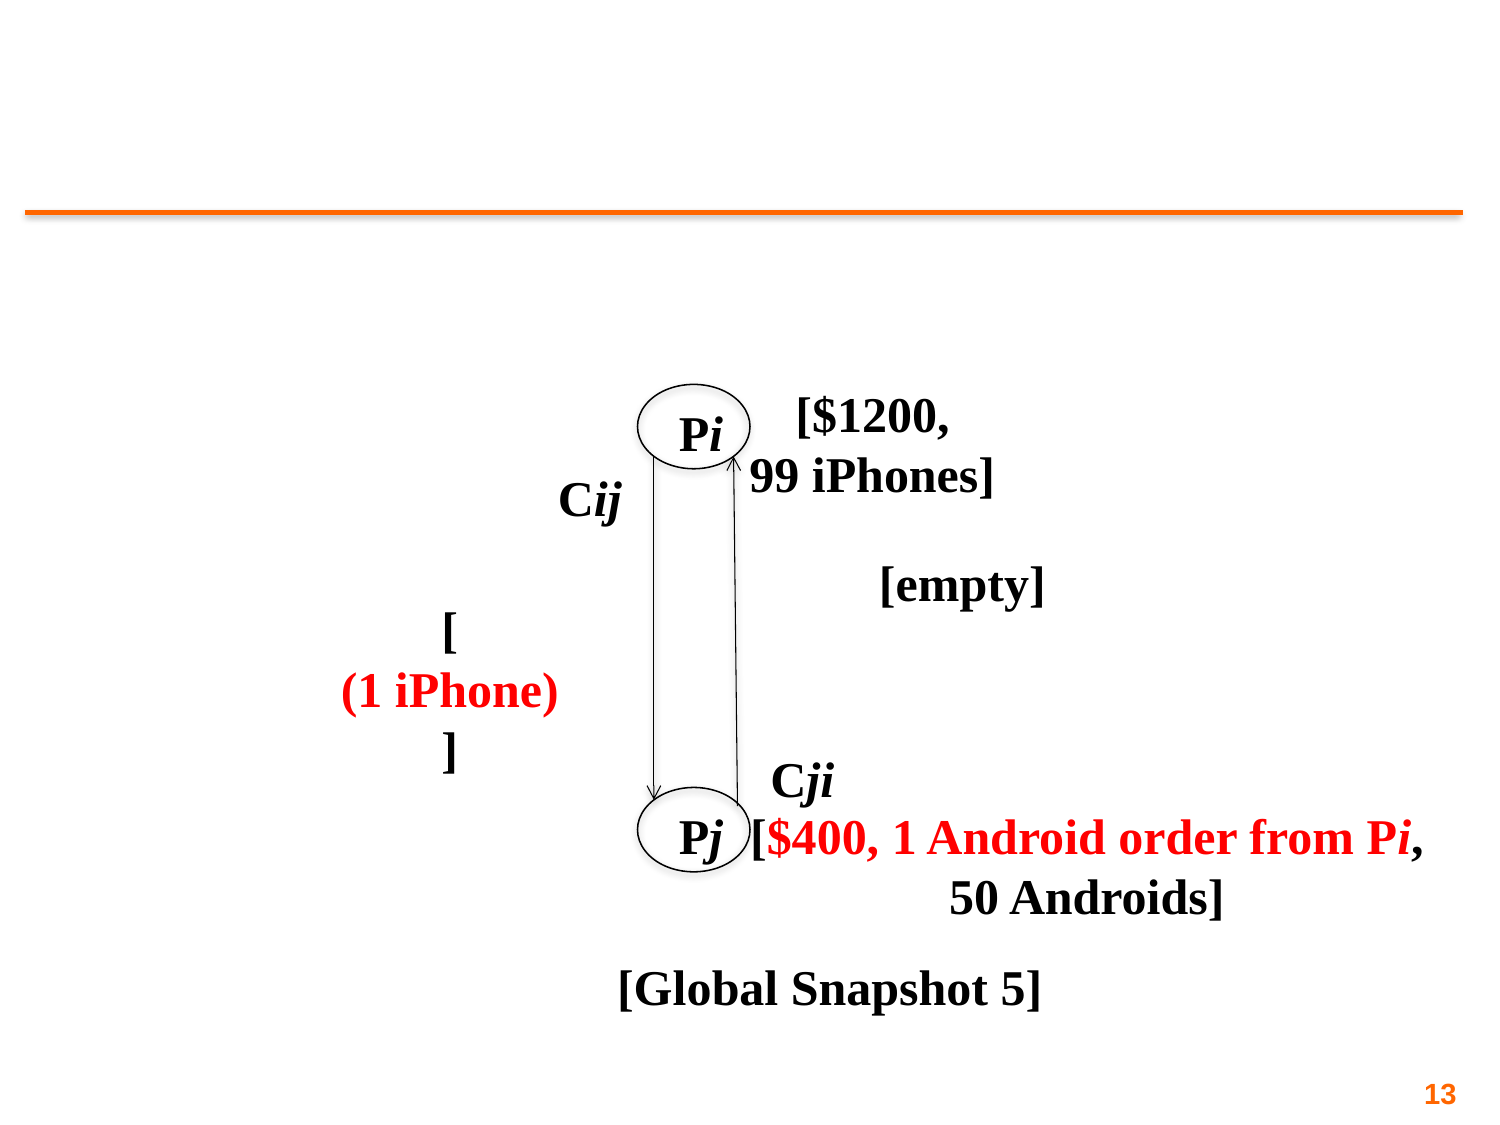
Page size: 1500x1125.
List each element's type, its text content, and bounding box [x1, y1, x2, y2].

slide_number 13 [1112, 1074, 1463, 1110]
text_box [137, 374, 1443, 1024]
